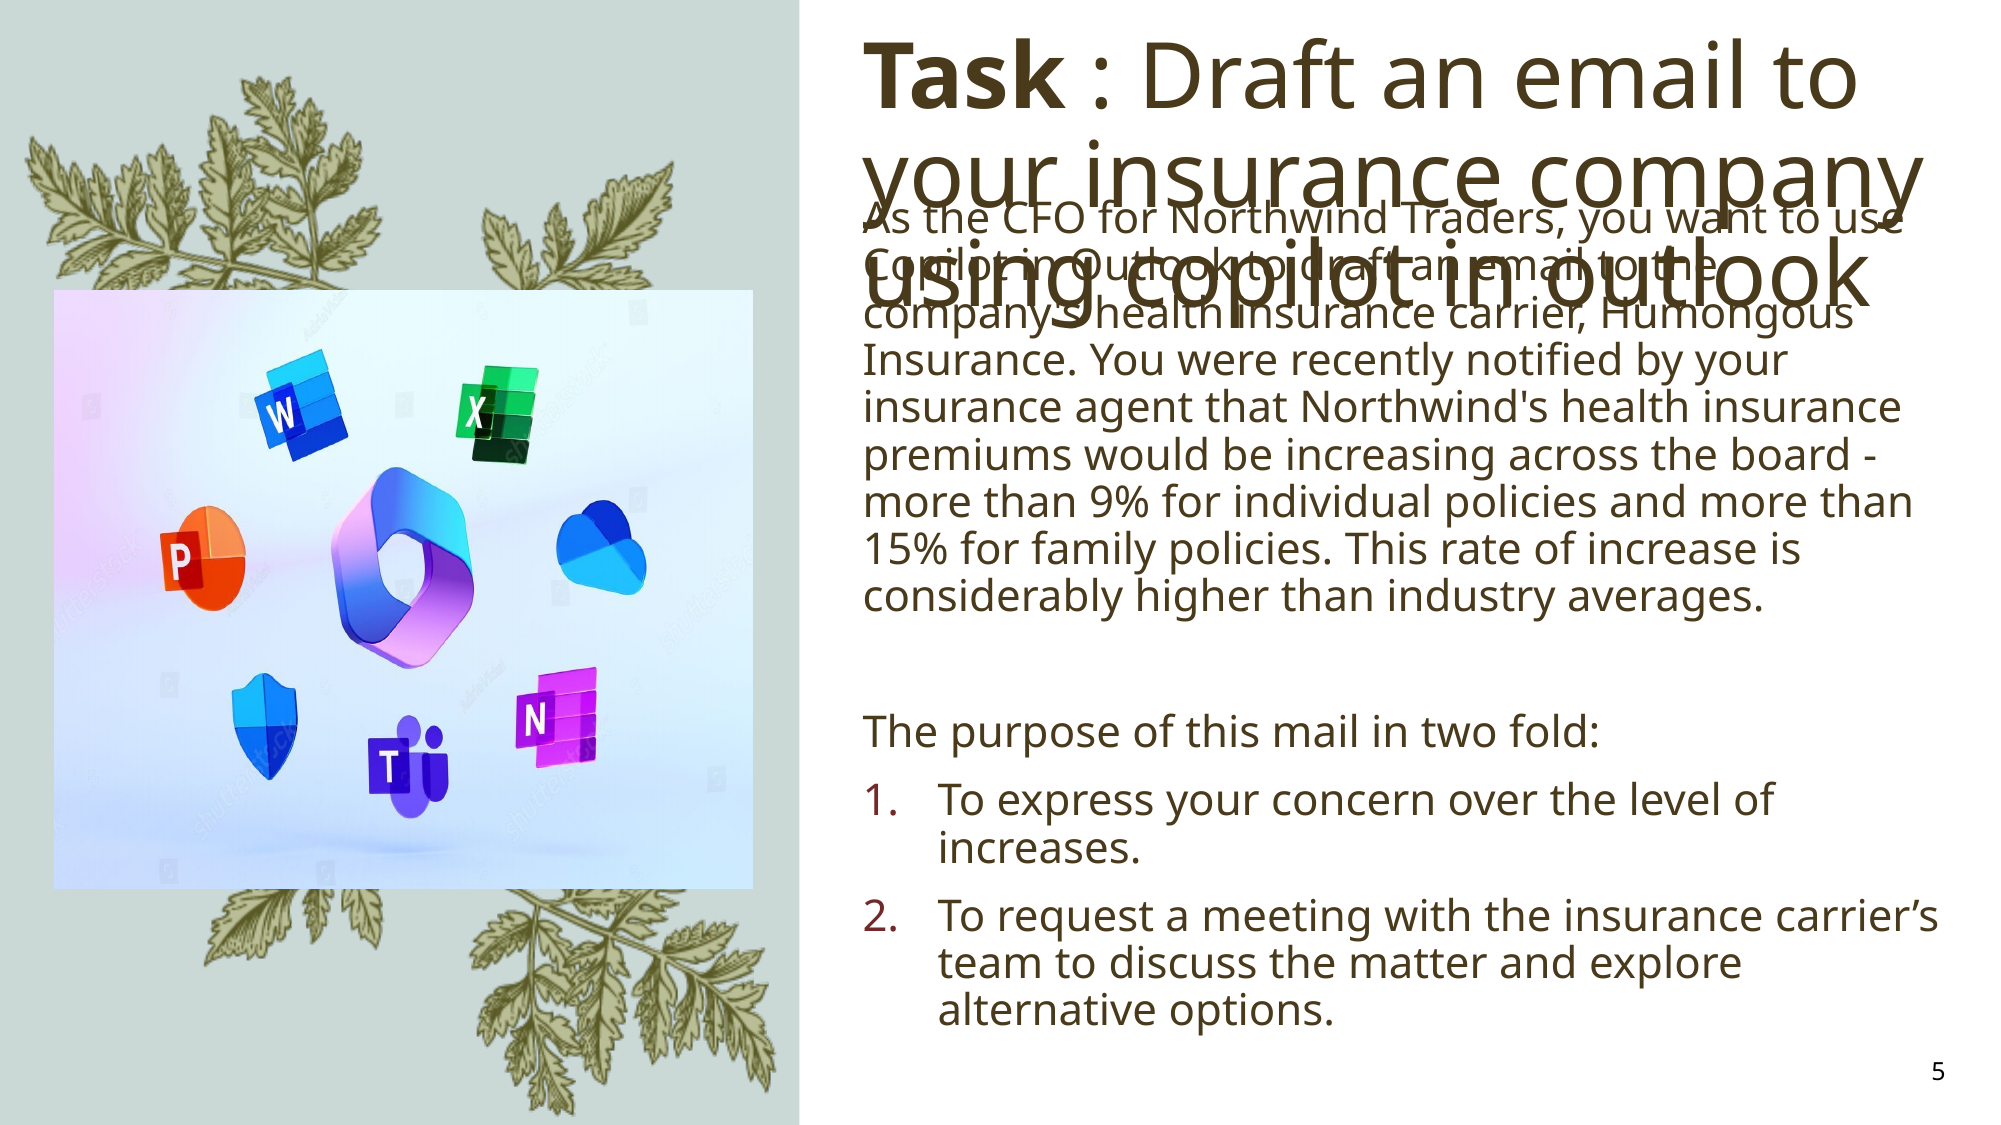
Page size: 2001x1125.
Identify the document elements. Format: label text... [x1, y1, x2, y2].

list As the CFO for Northwind Traders, you want to use Copilot in Outlook to draft an email to the company's health insurance carrier, Humongous Insurance. You were recently notified by your insurance agent that Northwind's health insurance premiums would be increasing across the board - more than 9% for individual policies and more than 15% for family policies. This rate of increase is considerably higher than industry averages. The purpose of this mail in two fold: To express your concern over the level of increases. To request a meeting with the insurance carrier’s team to discuss the matter and explore alternative options. [847, 327, 1961, 1043]
picture [0, 1, 806, 1125]
title Task : Draft an email to your insurance company using copilot in outlook [847, 0, 1990, 474]
slide_number 5 [1510, 1042, 1961, 1103]
